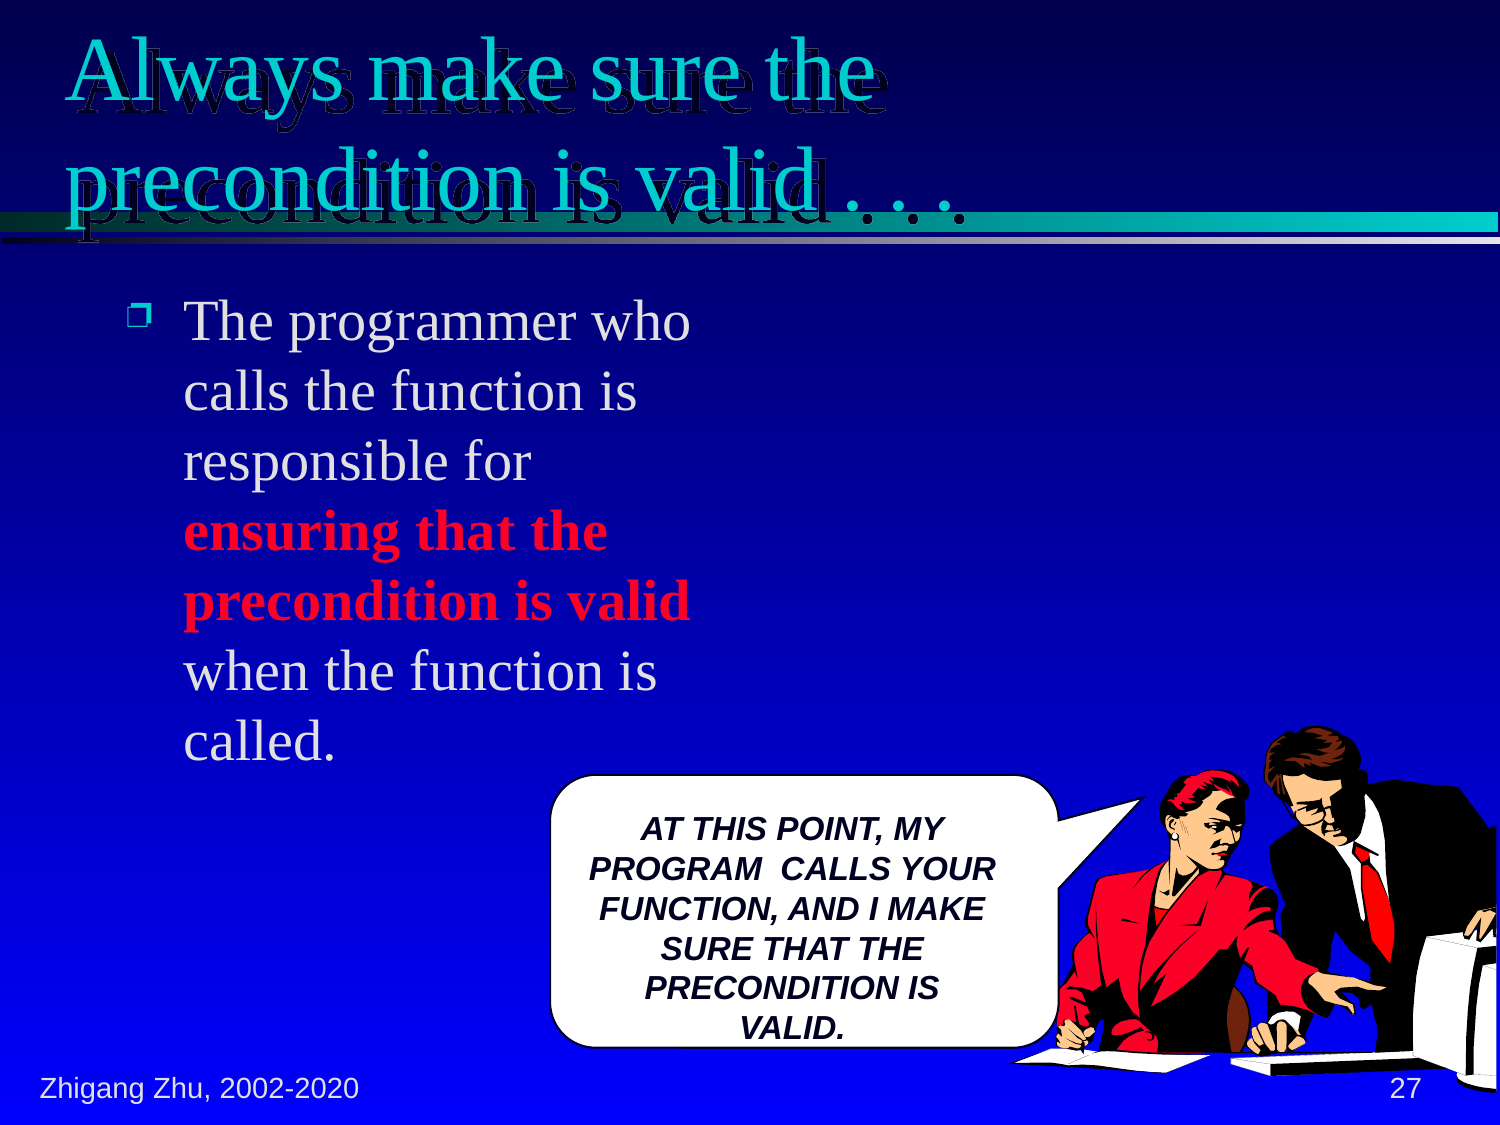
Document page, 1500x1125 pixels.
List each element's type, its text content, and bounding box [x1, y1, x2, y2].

title Always make sure the precondition is valid . . . [49, 24, 1326, 213]
list The programmer who calls the function is responsible for ensuring that the precondition is valid when the function is called. [111, 274, 738, 1051]
picture [987, 722, 1497, 1112]
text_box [549, 774, 1059, 1056]
